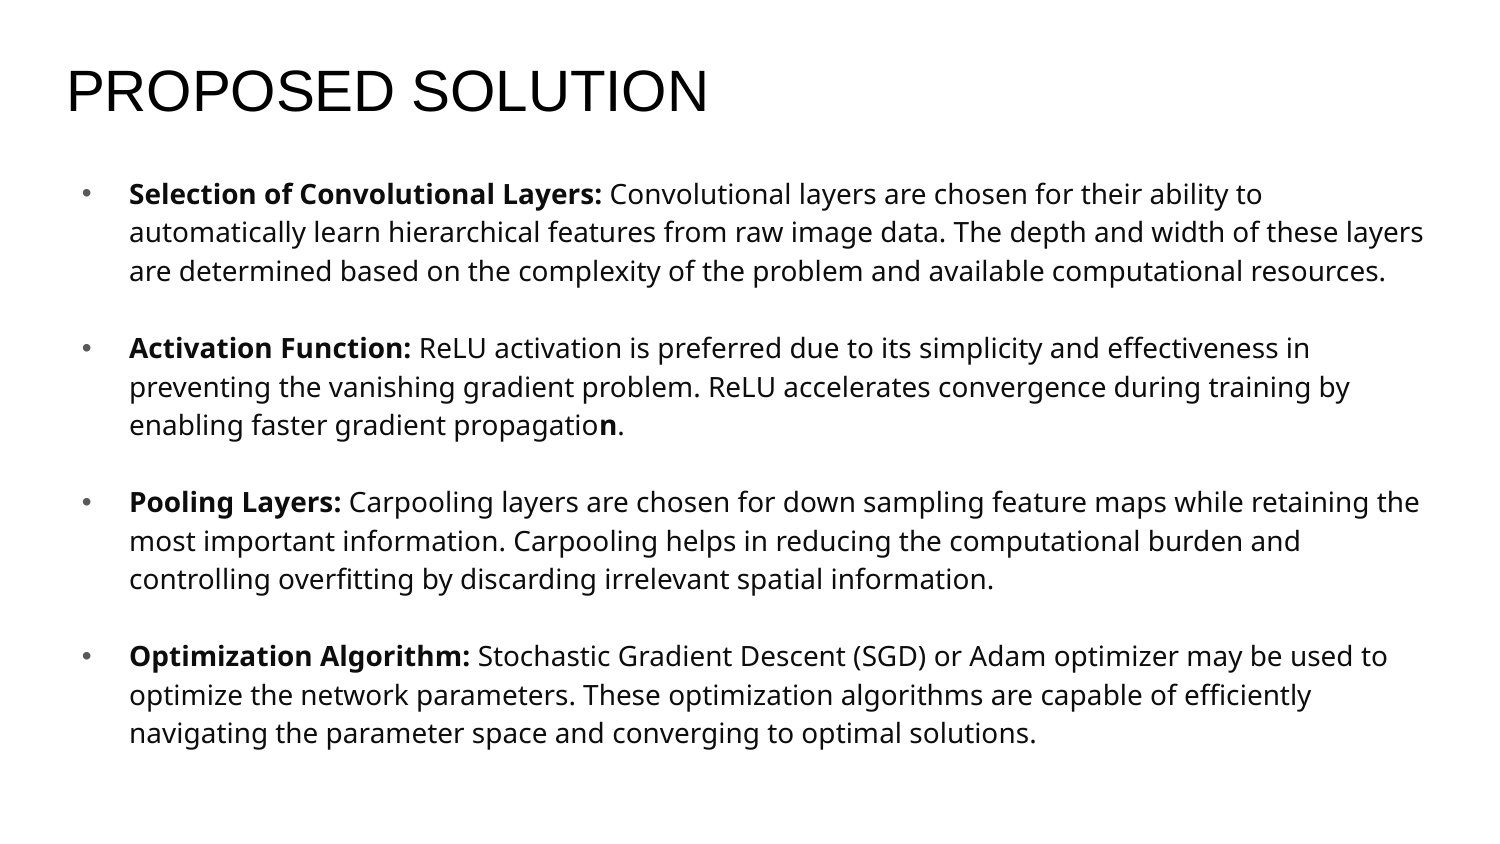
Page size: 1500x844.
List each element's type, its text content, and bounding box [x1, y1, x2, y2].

title PROPOSED SOLUTION [51, 38, 1449, 140]
list Selection of Convolutional Layers: Convolutional layers are chosen for their ability to automatically learn hierarchical features from raw image data. The depth and width of these layers are determined based on the complexity of the problem and available computational resources. Activation Function: ReLU activation is preferred due to its simplicity and effectiveness in preventing the vanishing gradient problem. ReLU accelerates convergence during training by enabling faster gradient propagation. Pooling Layers: Carpooling layers are chosen for down sampling feature maps while retaining the most important information. Carpooling helps in reducing the computational burden and controlling overfitting by discarding irrelevant spatial information. Optimization Algorithm: Stochastic Gradient Descent (SGD) or Adam optimizer may be used to optimize the network parameters. These optimization algorithms are capable of efficiently navigating the parameter space and converging to optimal solutions. [51, 140, 1449, 822]
